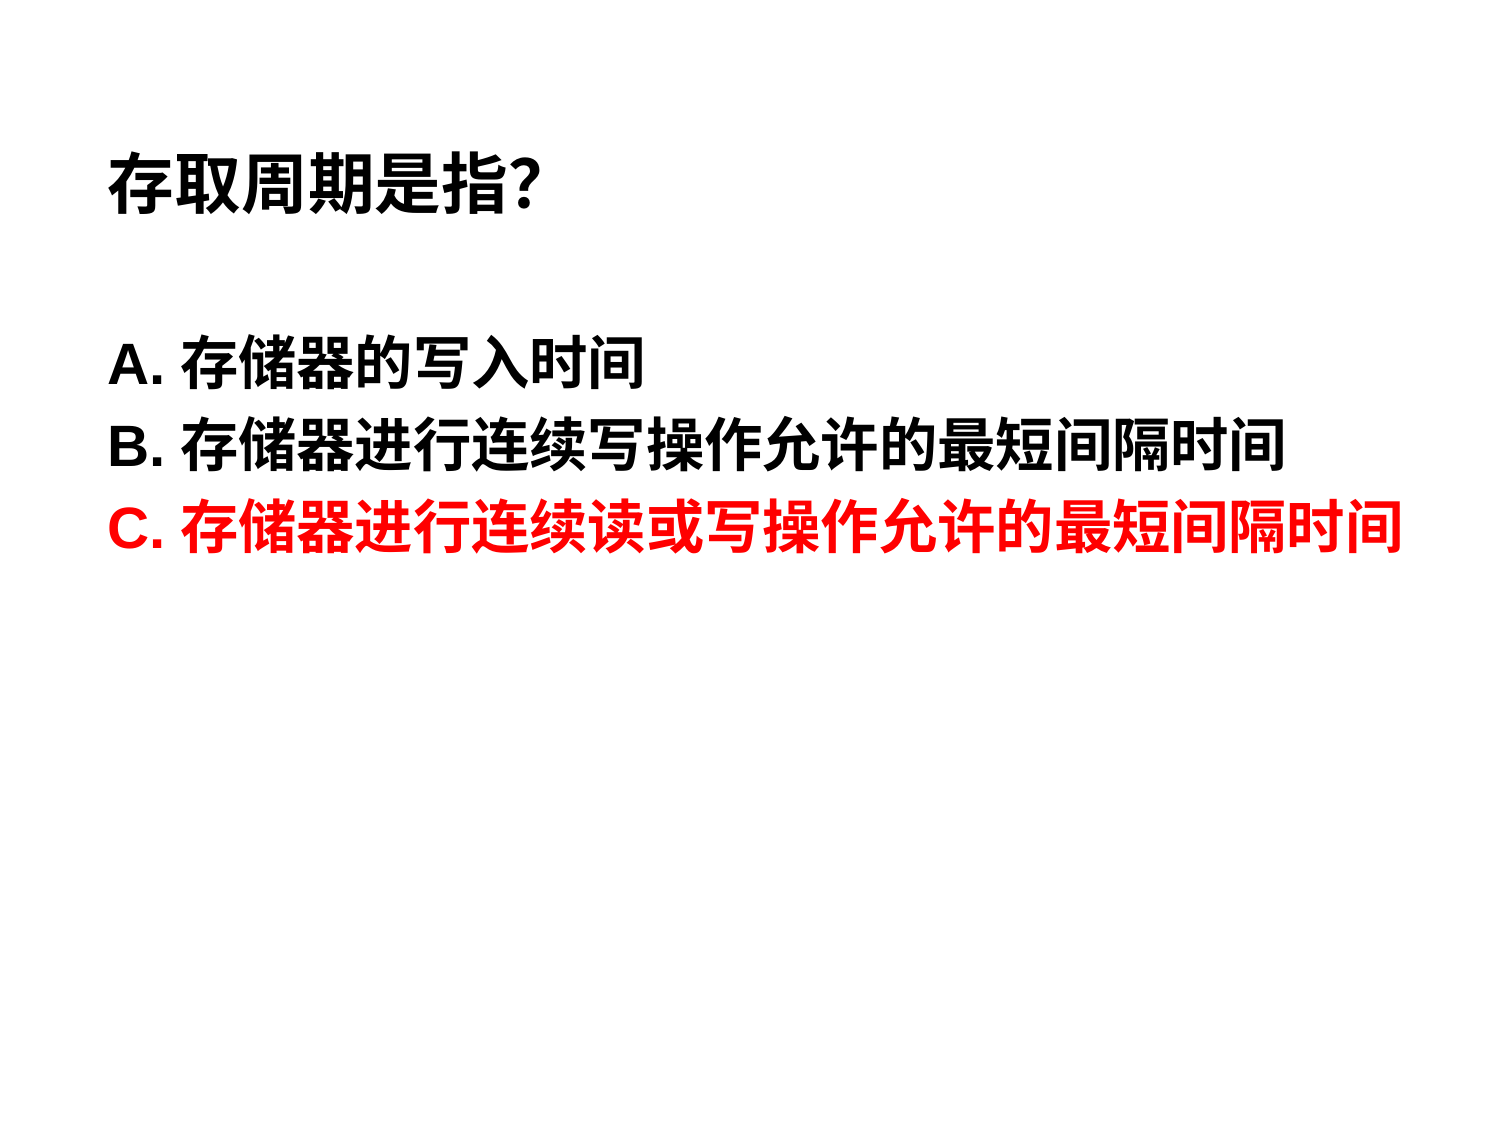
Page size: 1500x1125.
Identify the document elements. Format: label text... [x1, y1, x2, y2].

list 存取周期是指？ A.存储器的写入时间 B.存储器进行连续写操作允许的最短间隔时间 C.存储器进行连续读或写操作允许的最短间隔时间 [92, 134, 1443, 877]
